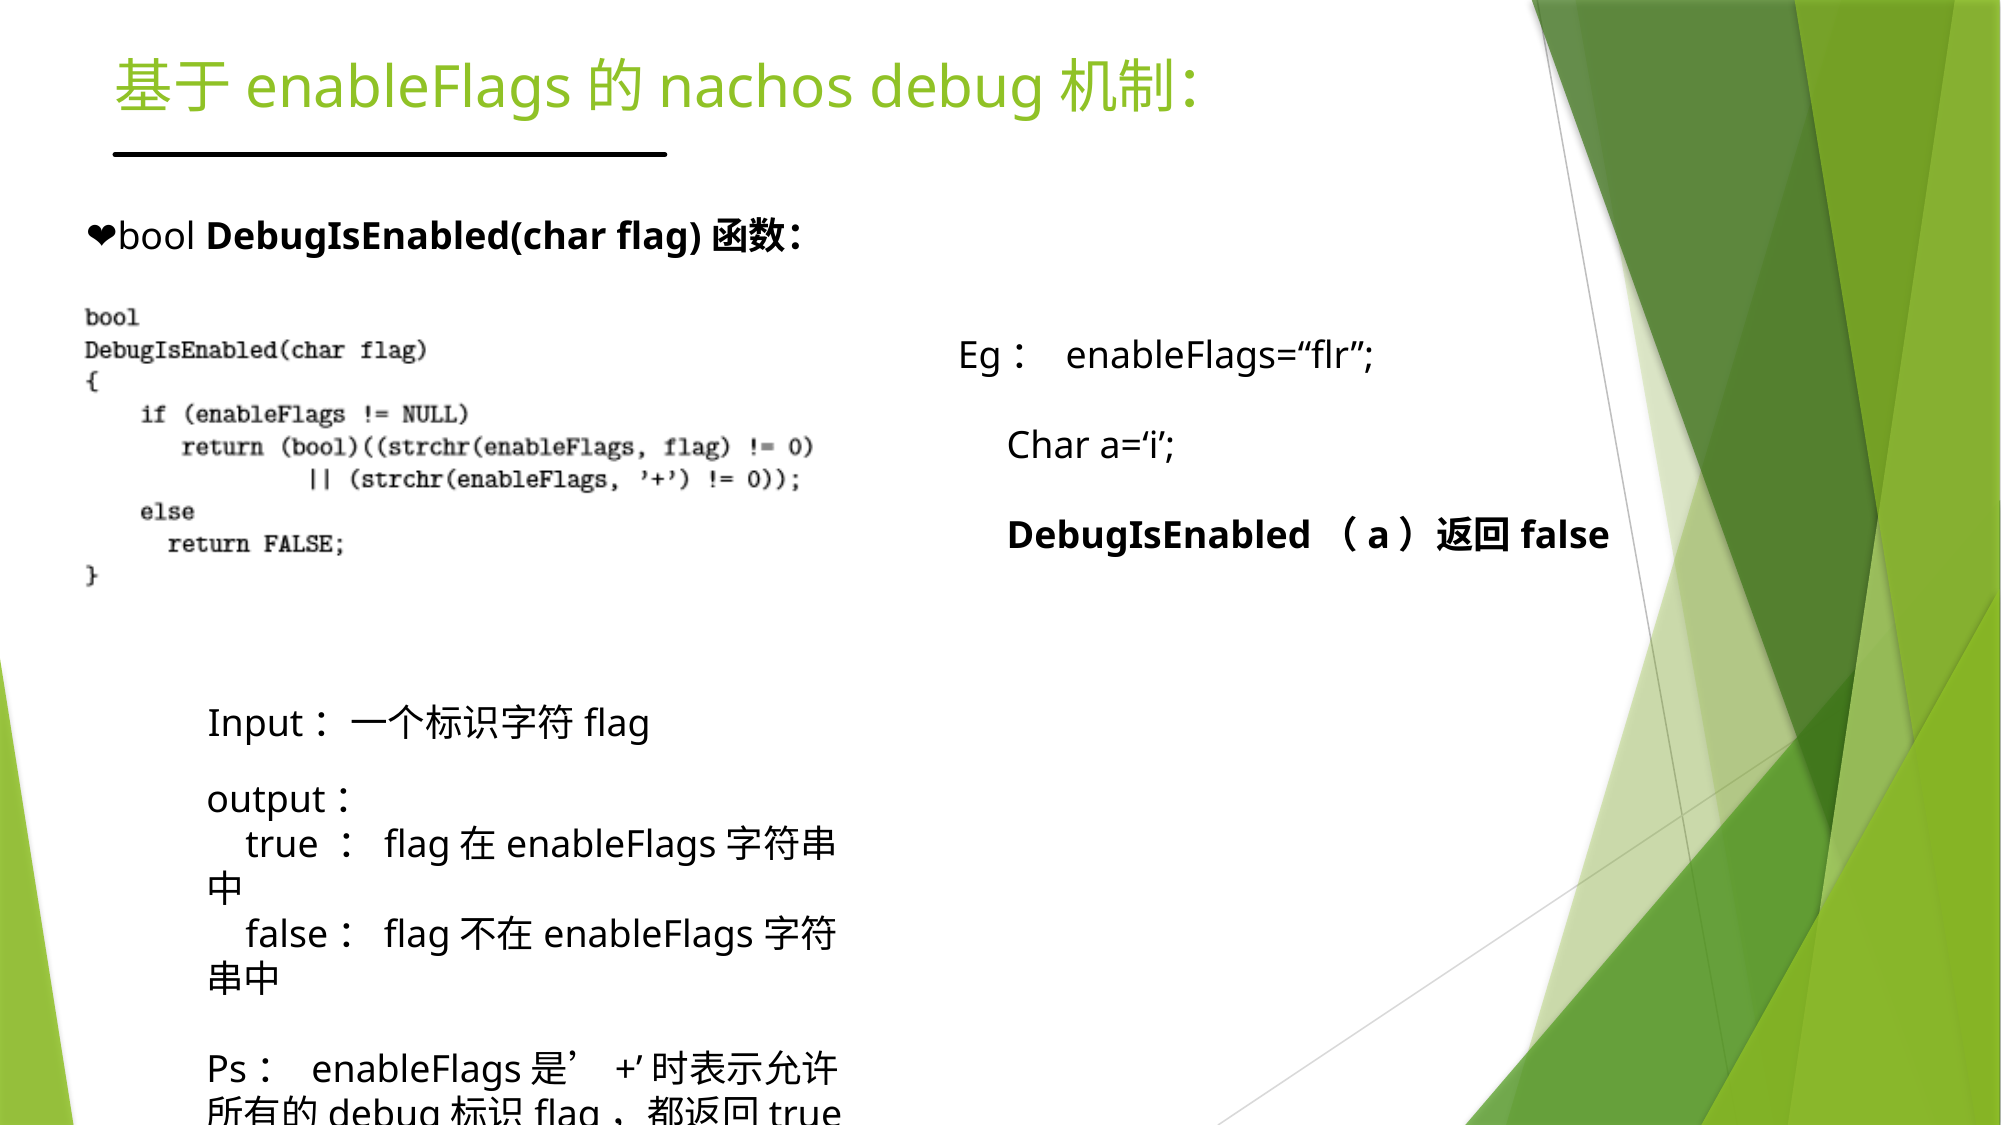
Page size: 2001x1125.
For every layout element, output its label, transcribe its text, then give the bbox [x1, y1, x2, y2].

text_box output： true ：flag在enableFlags字符串中 false：flag不在enableFlags字符串中 Ps： enableFlags是’+’时表示允许所有的debug标识flag，都返回true [191, 767, 874, 1125]
text_box Eg： enableFlags=“flr”; Char a=‘i’; DebugIsEnabled（a）返回false [943, 323, 1728, 564]
text_box Input：一个标识字符flag [193, 692, 792, 752]
picture [72, 292, 902, 592]
text_box ❤bool DebugIsEnabled(char flag)函数： [71, 204, 839, 265]
title 基于enableFlags的nachos debug机制： [72, 42, 1316, 131]
